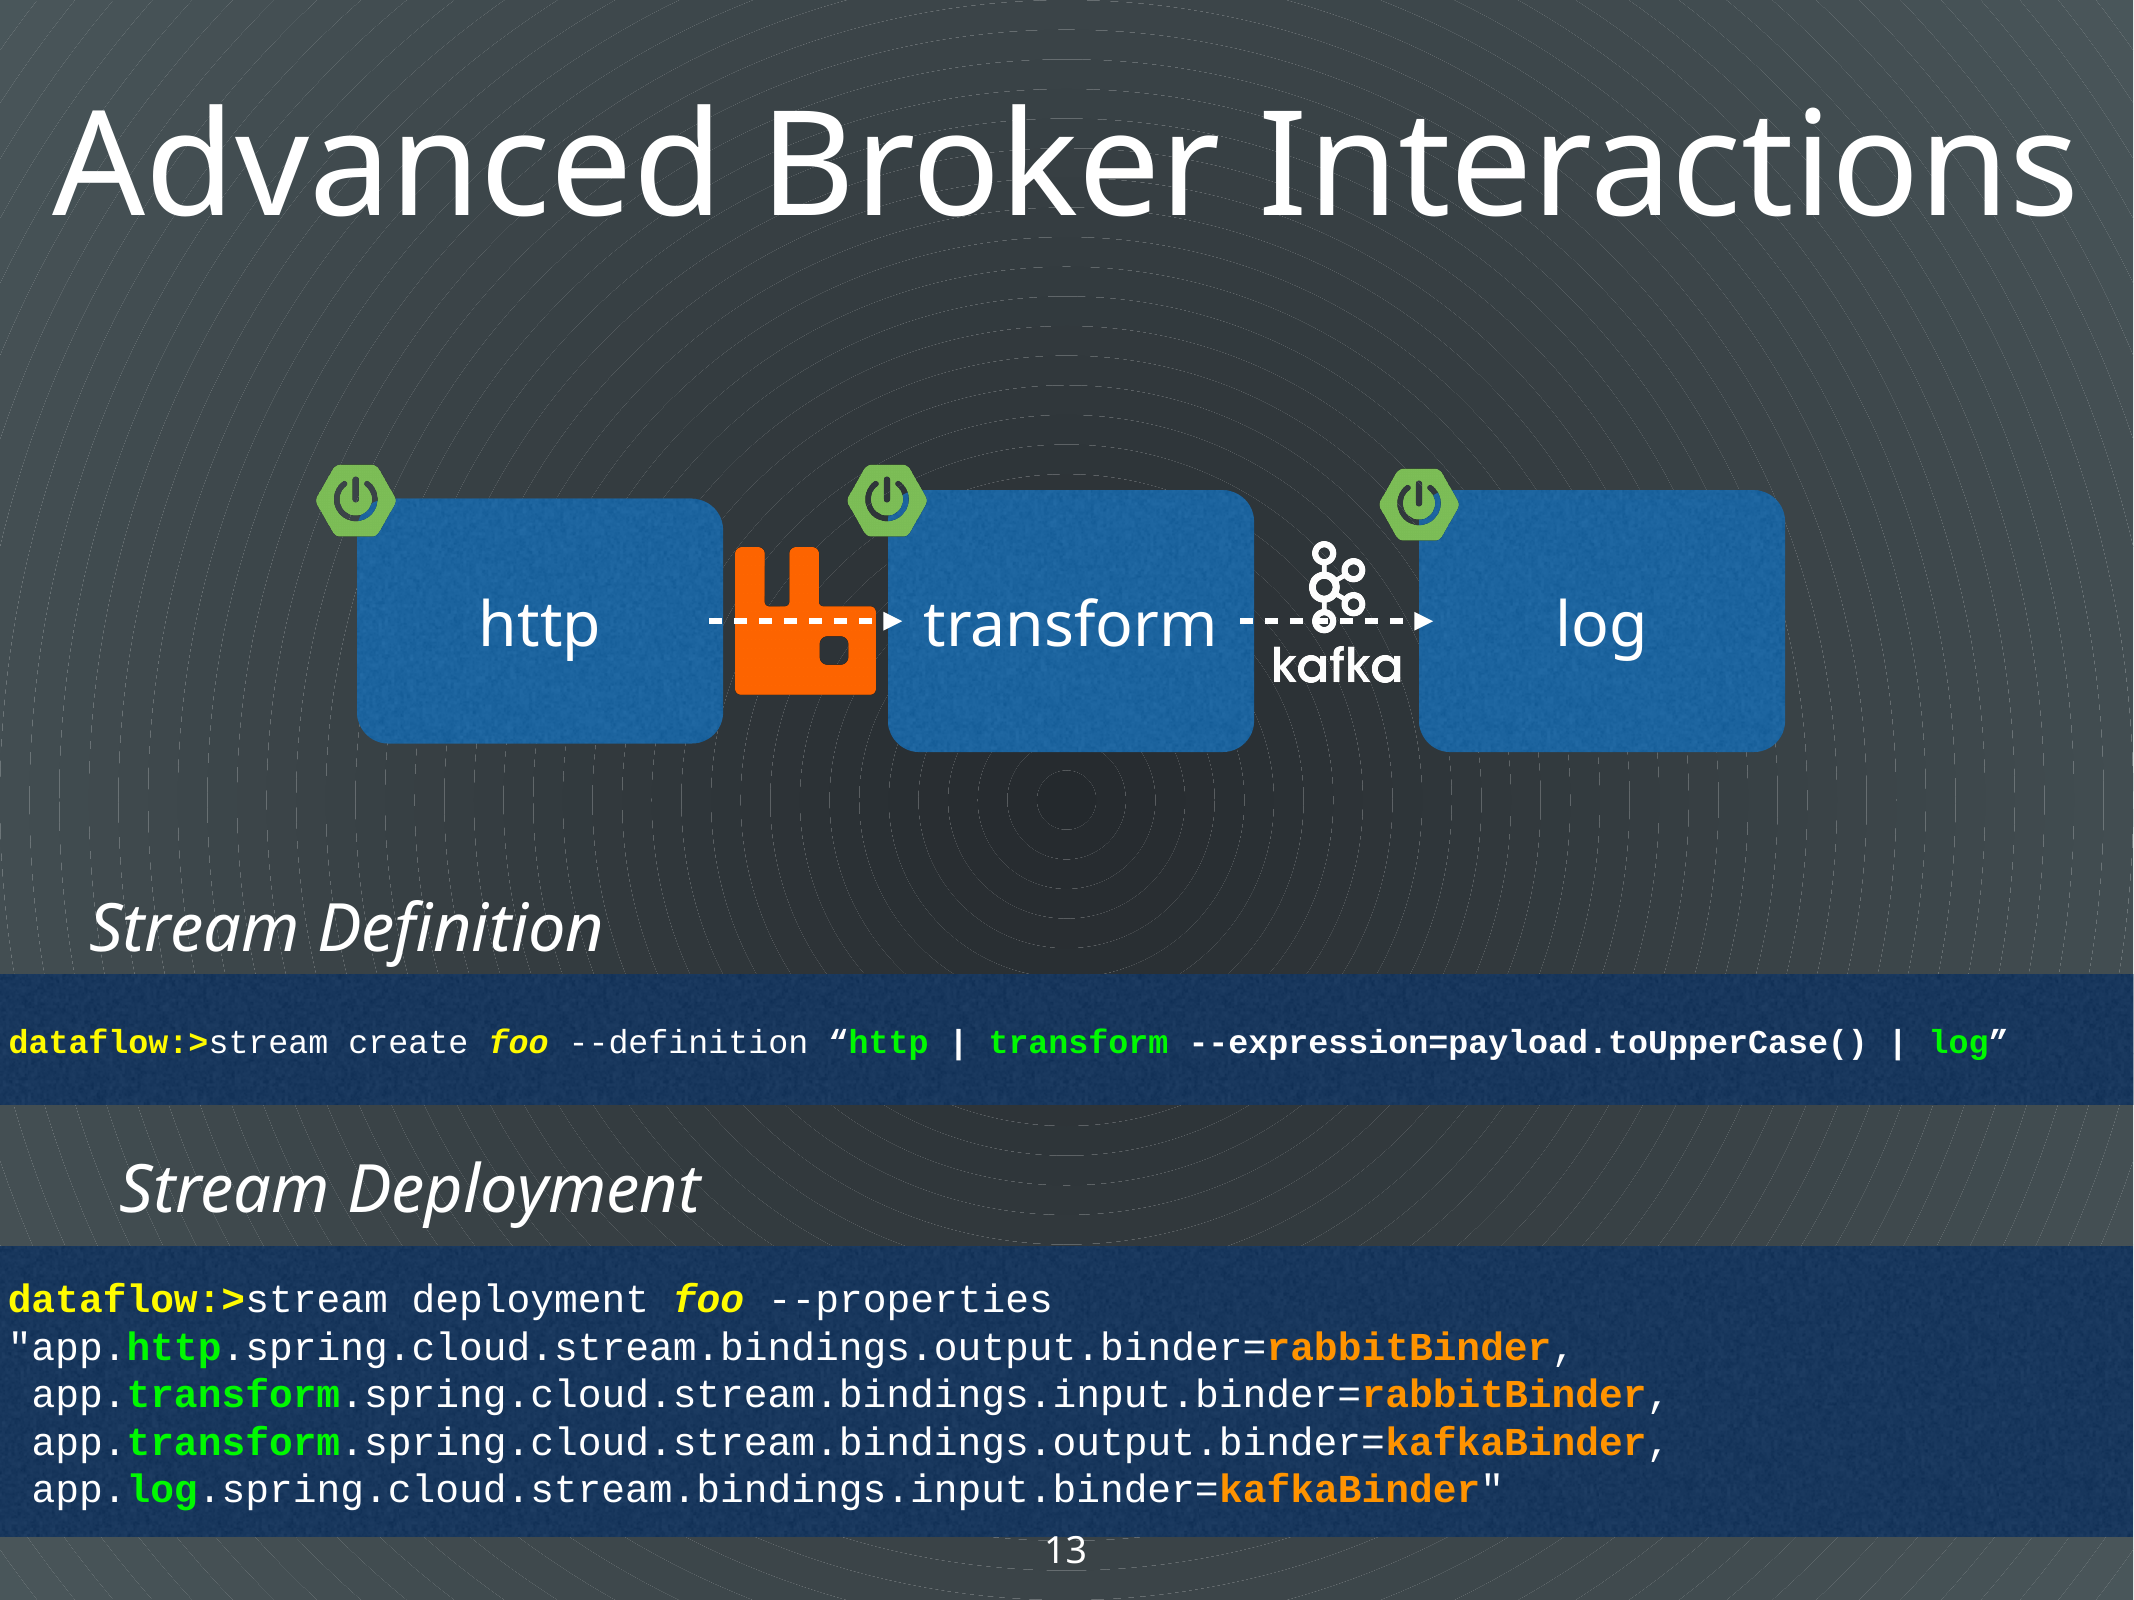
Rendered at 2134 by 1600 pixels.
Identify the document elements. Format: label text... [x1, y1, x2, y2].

slide_number 13 [1034, 1517, 1097, 1581]
picture [735, 547, 876, 696]
text_box dataflow:>stream deployment foo --properties "app.http.spring.cloud.stream.bindings.output.binder=rabbitBinder, app.transform.spring.cloud.stream.bindings.input.binder=rabbitBinder, app.transform.spring.cloud.stream.bindings.output.binder=kafkaBinder, app.log.spring.cloud.stream.bindings.input.binder=kafkaBinder" [0, 1246, 2133, 1537]
text_box [1418, 615, 1434, 628]
text_box Advanced Broker Interactions [44, 61, 2090, 254]
text_box Stream Deployment [35, 1137, 786, 1234]
text_box log [1419, 490, 1786, 753]
picture [1258, 461, 1464, 698]
text_box dataflow:>stream create foo --definition “http | transform --expression=payload.toUpperCase() | log” [0, 974, 2134, 1105]
text_box Stream Definition [30, 876, 665, 973]
text_box transform [888, 490, 1255, 753]
picture [310, 457, 401, 541]
text_box [887, 615, 903, 628]
text_box http [357, 498, 724, 744]
picture [842, 457, 933, 541]
